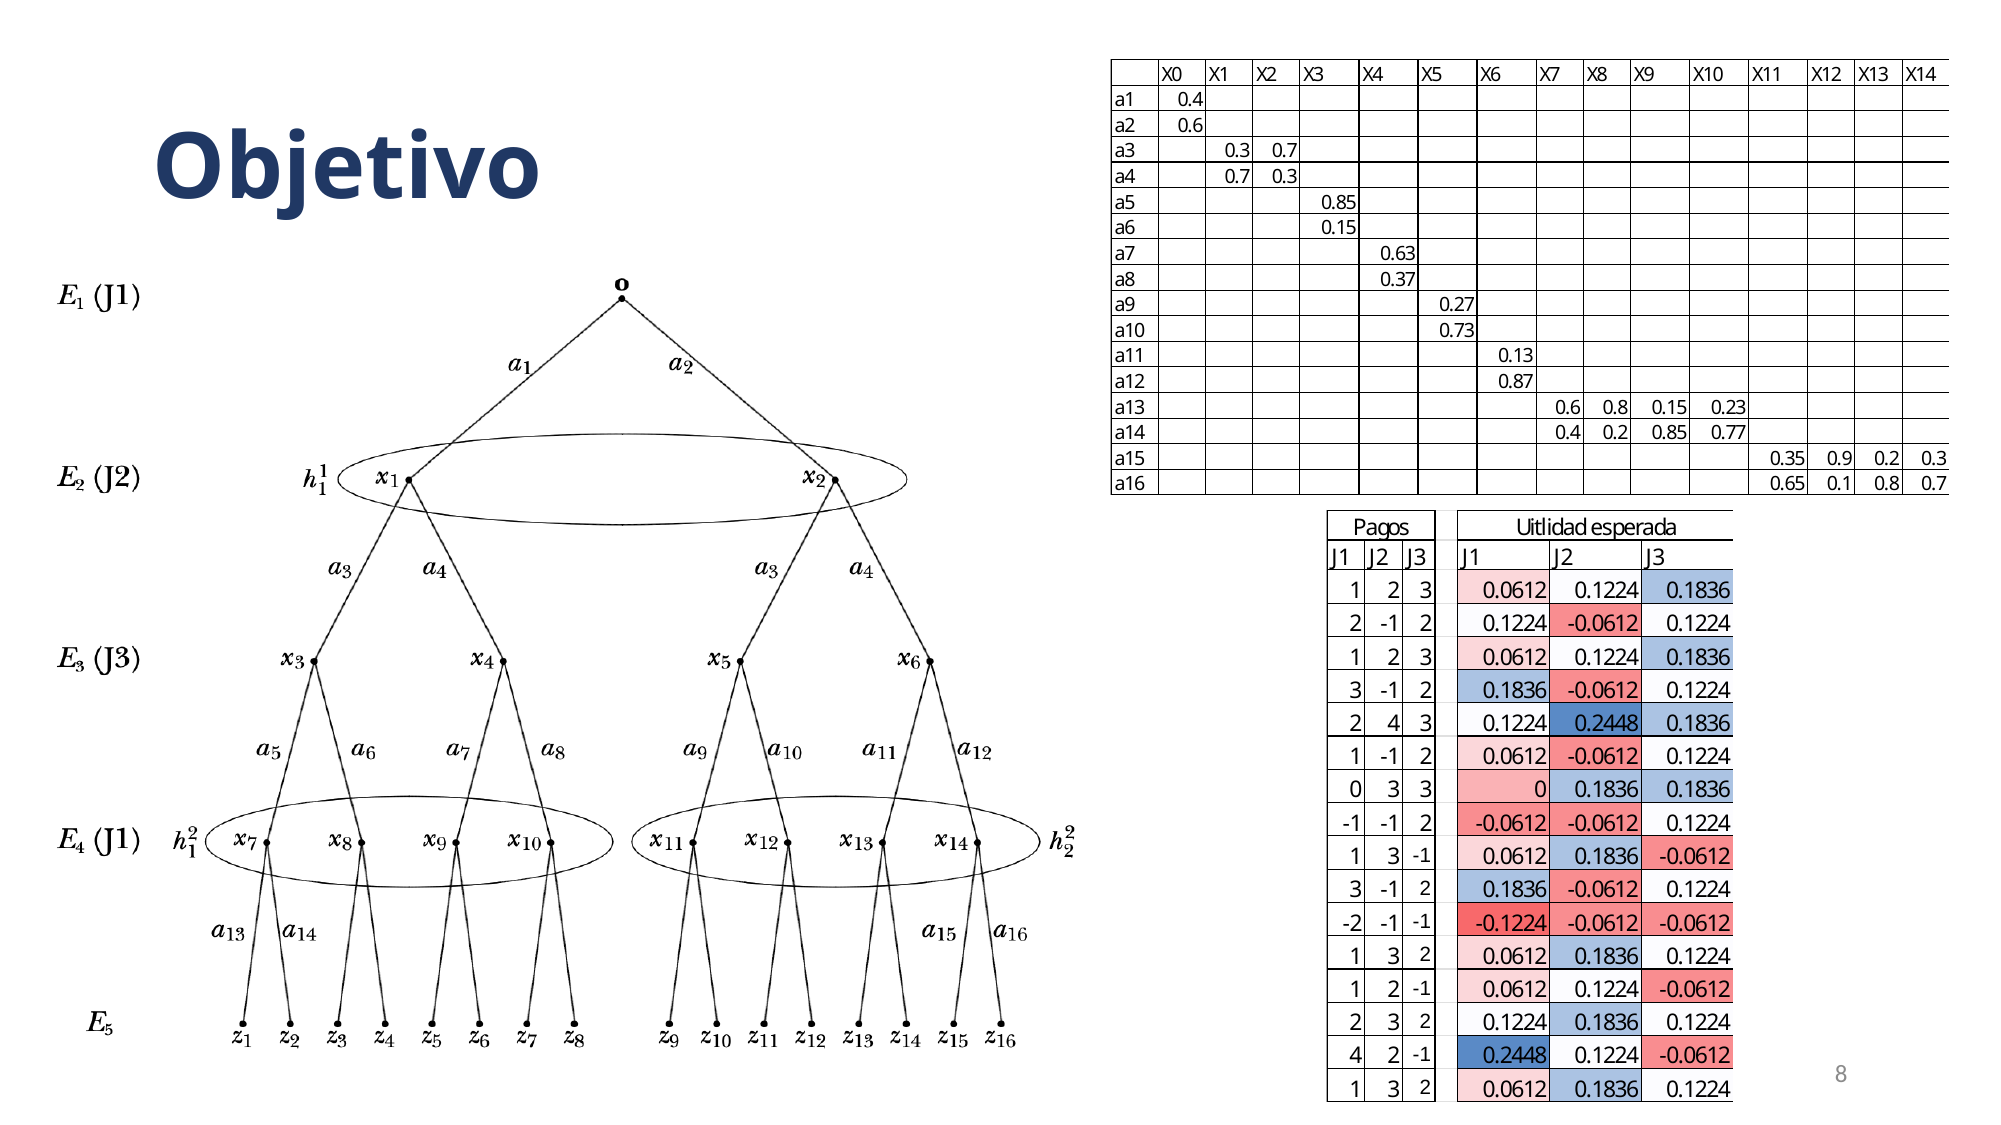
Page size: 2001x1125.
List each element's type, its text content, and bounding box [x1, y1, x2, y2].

picture [1326, 509, 1734, 1103]
slide_number 8 [1734, 1042, 1863, 1103]
picture [39, 59, 1950, 1103]
title Objetivo [137, 59, 1110, 241]
